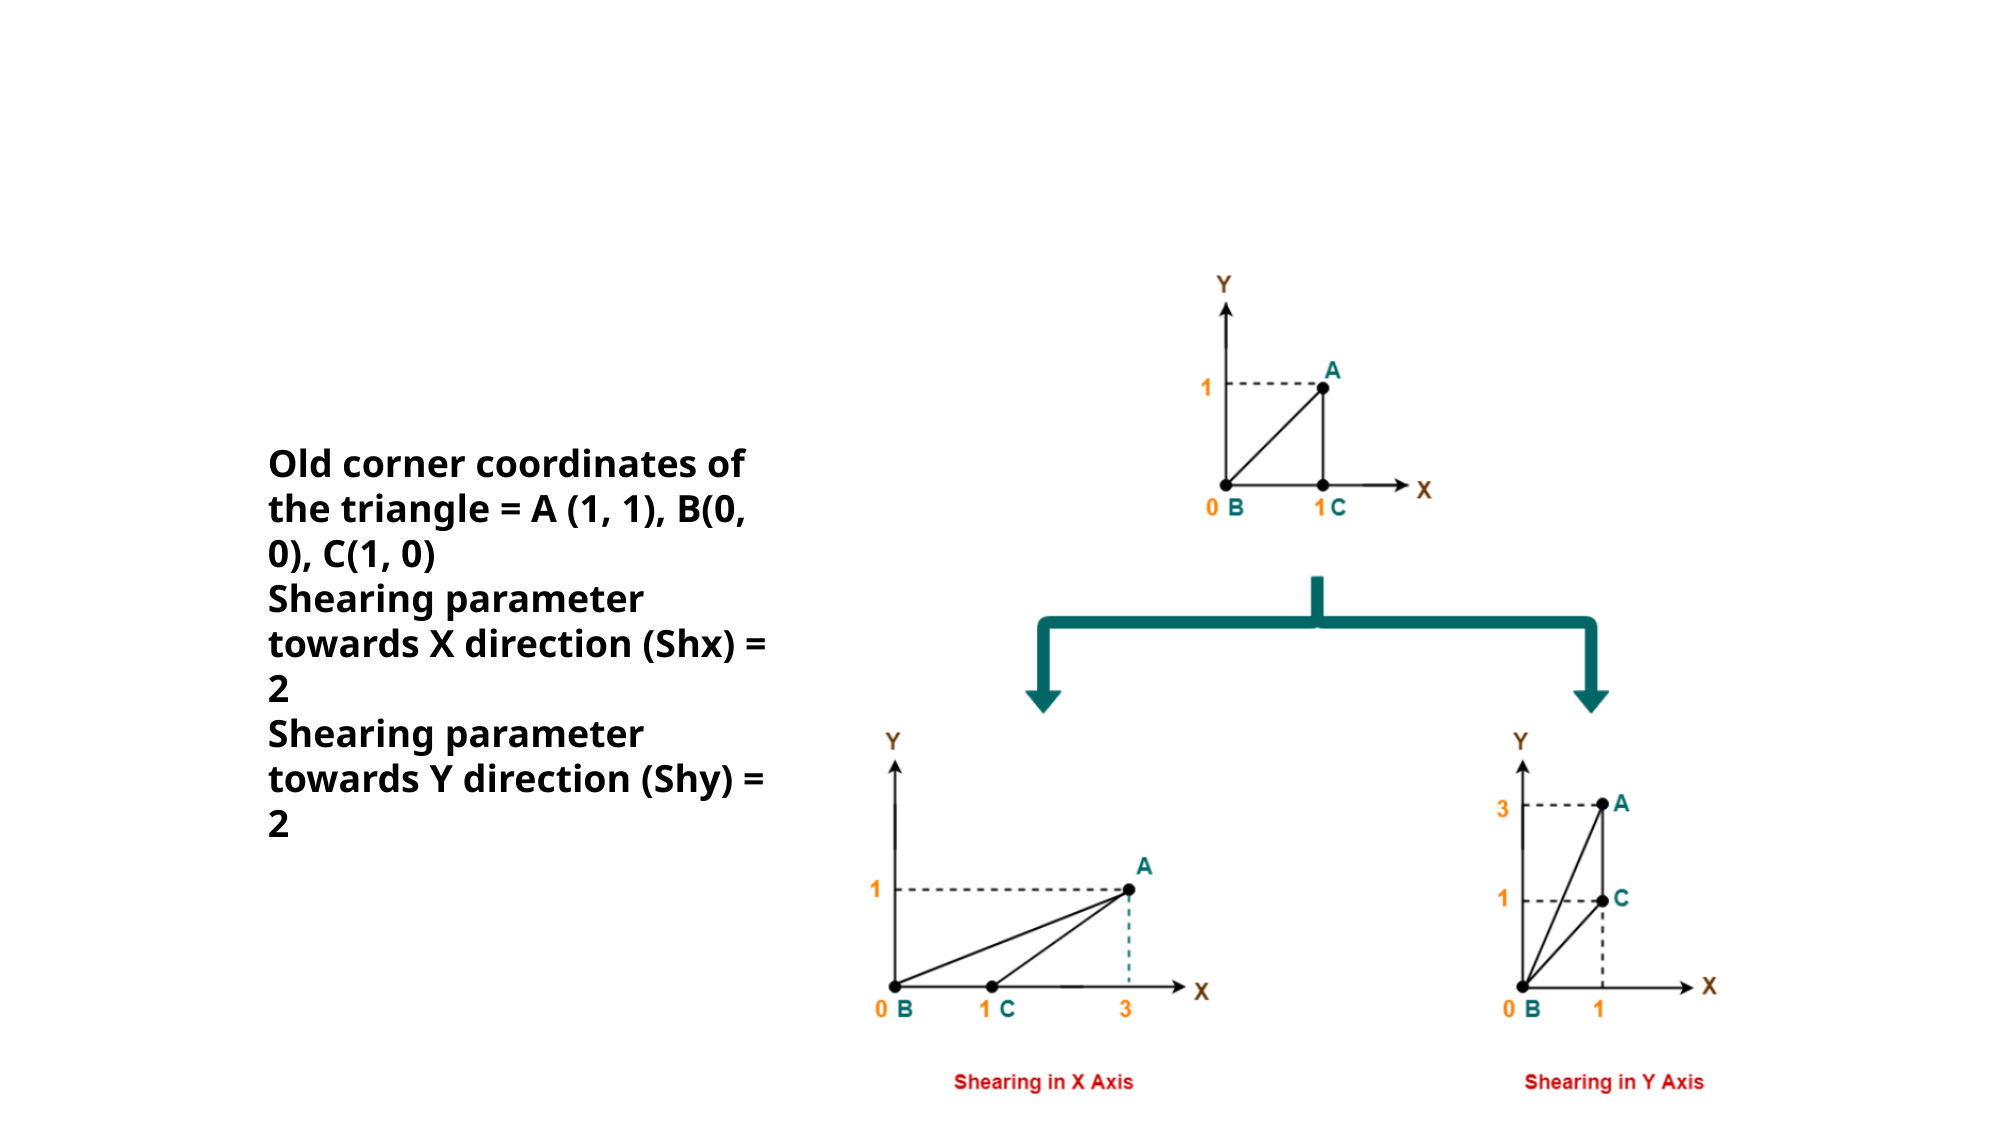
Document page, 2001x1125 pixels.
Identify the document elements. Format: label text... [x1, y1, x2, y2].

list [862, 257, 1733, 1100]
text_box Old corner coordinates of the triangle = A (1, 1), B(0, 0), C(1, 0) Shearing parameter towards X direction (Shx) = 2 Shearing parameter towards Y direction (Shy) = 2 [253, 432, 792, 853]
